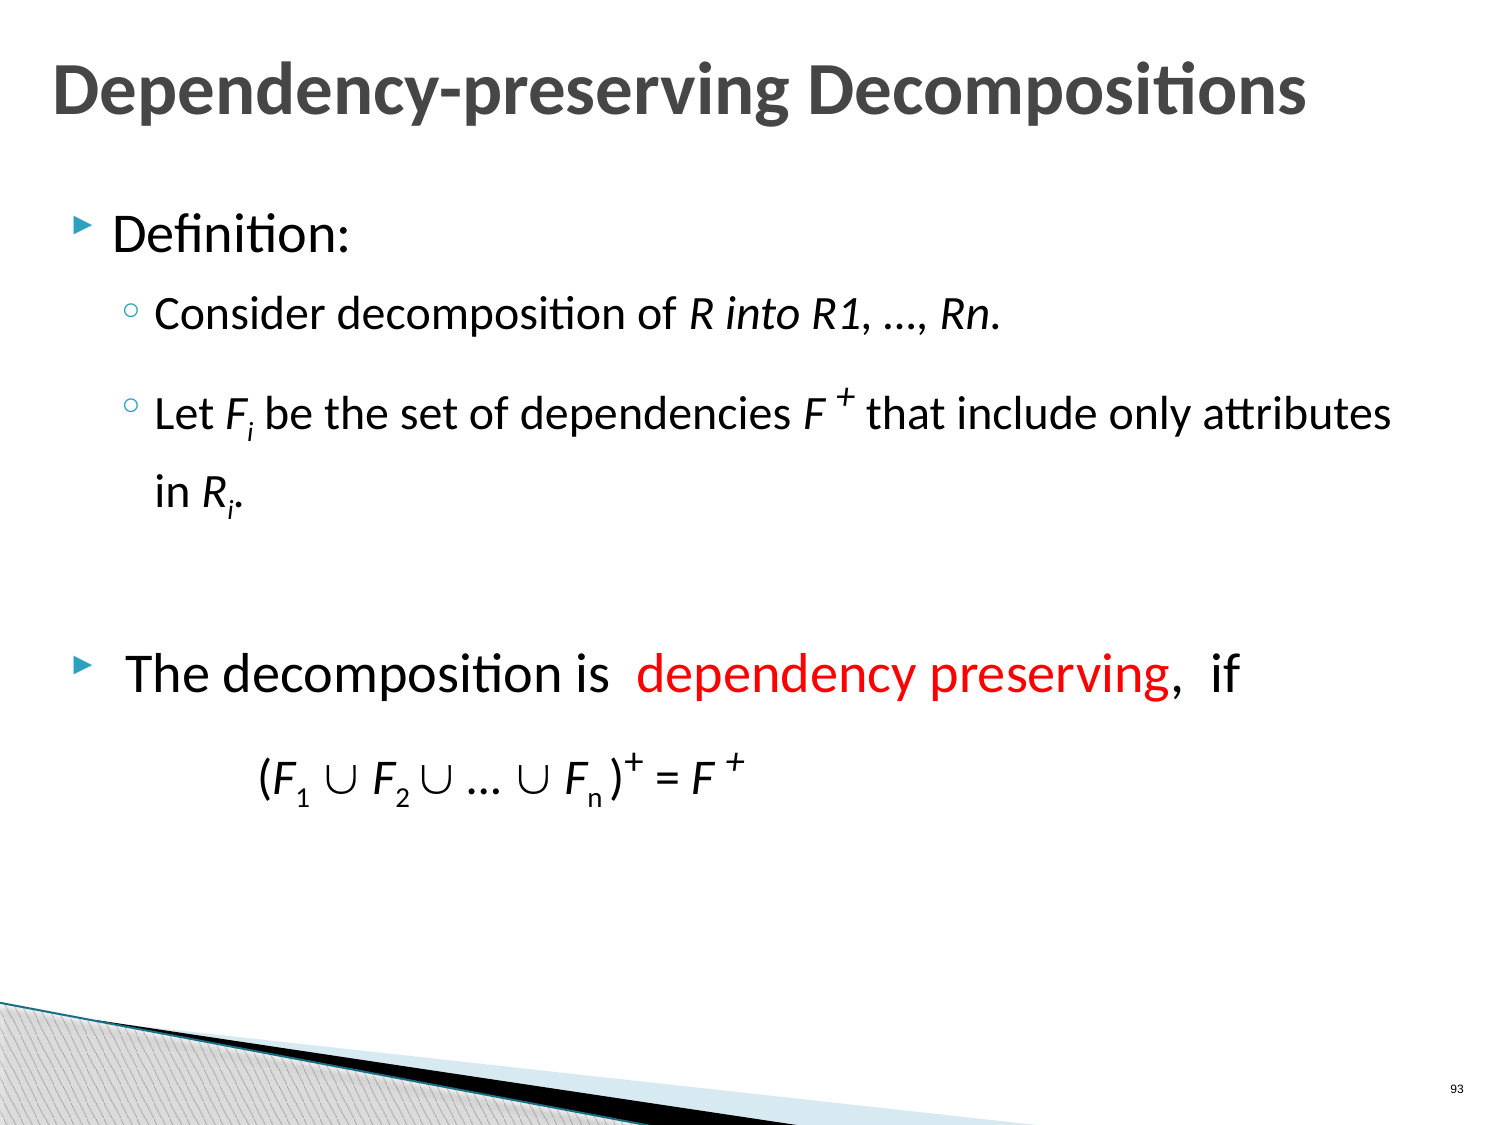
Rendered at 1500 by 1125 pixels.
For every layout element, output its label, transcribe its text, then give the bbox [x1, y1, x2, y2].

slide_number 93 [1418, 1051, 1479, 1112]
title Dependency-preserving Decompositions [37, 24, 1425, 145]
list Definition: Consider decomposition of R into R1, …, Rn. Let Fi be the set of dependencies F + that include only attributes in Ri. The decomposition is dependency preserving, if (F1  F2  …  Fn )+ = F + [37, 174, 1426, 1013]
